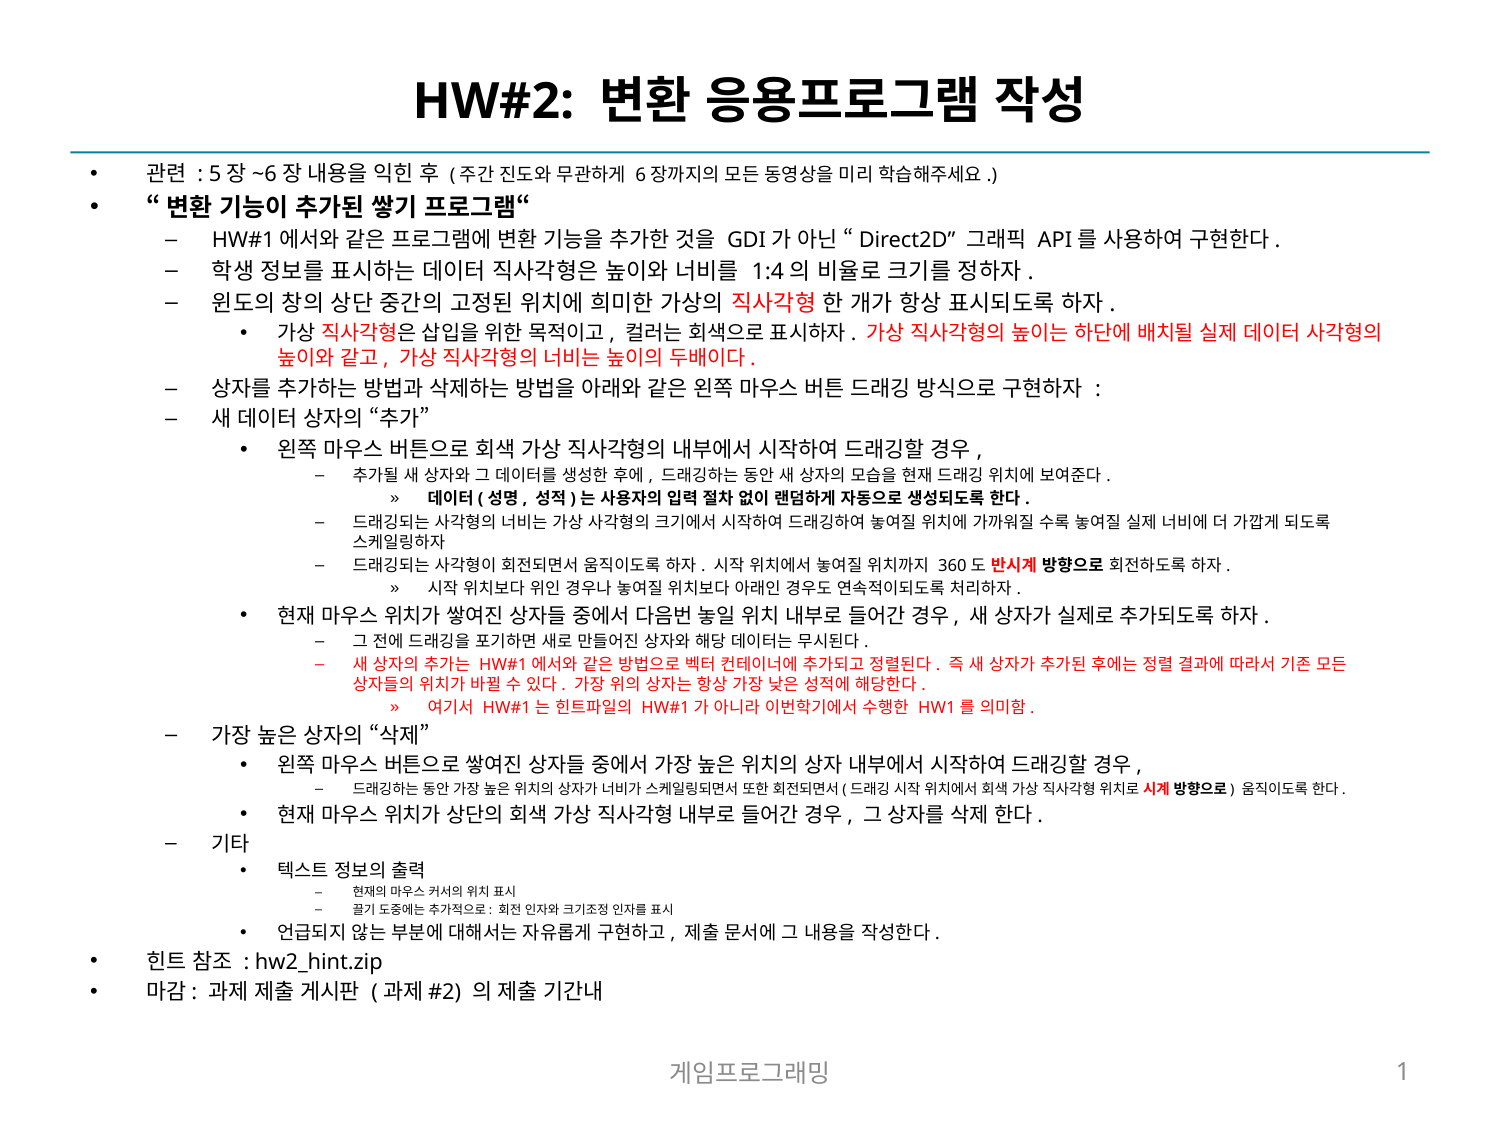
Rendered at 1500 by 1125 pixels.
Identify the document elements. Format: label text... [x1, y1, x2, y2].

list 관련 : 5장~6장 내용을 익힌 후 (주간 진도와 무관하게 6장까지의 모든 동영상을 미리 학습해주세요.) “변환 기능이 추가된 쌓기 프로그램“ HW#1에서와 같은 프로그램에 변환 기능을 추가한 것을 GDI가 아닌 “Direct2D” 그래픽 API를 사용하여 구현한다. 학생 정보를 표시하는 데이터 직사각형은 높이와 너비를 1:4의 비율로 크기를 정하자. 윈도의 창의 상단 중간의 고정된 위치에 희미한 가상의 직사각형 한 개가 항상 표시되도록 하자. 가상 직사각형은 삽입을 위한 목적이고, 컬러는 회색으로 표시하자. 가상 직사각형의 높이는 하단에 배치될 실제 데이터 사각형의 높이와 같고, 가상 직사각형의 너비는 높이의 두배이다. 상자를 추가하는 방법과 삭제하는 방법을 아래와 같은 왼쪽 마우스 버튼 드래깅 방식으로 구현하자 : 새 데이터 상자의 “추가” 왼쪽 마우스 버튼으로 회색 가상 직사각형의 내부에서 시작하여 드래깅할 경우, 추가될 새 상자와 그 데이터를 생성한 후에, 드래깅하는 동안 새 상자의 모습을 현재 드래깅 위치에 보여준다. 데이터(성명, 성적)는 사용자의 입력 절차 없이 랜덤하게 자동으로 생성되도록 한다. 드래깅되는 사각형의 너비는 가상 사각형의 크기에서 시작하여 드래깅하여 놓여질 위치에 가까워질 수록 놓여질 실제 너비에 더 가깝게 되도록 스케일링하자 드래깅되는 사각형이 회전되면서 움직이도록 하자. 시작 위치에서 놓여질 위치까지 360도 반시계 방향으로 회전하도록 하자. 시작 위치보다 위인 경우나 놓여질 위치보다 아래인 경우도 연속적이되도록 처리하자. 현재 마우스 위치가 쌓여진 상자들 중에서 다음번 놓일 위치 내부로 들어간 경우, 새 상자가 실제로 추가되도록 하자. 그 전에 드래깅을 포기하면 새로 만들어진 상자와 해당 데이터는 무시된다. 새 상자의 추가는 HW#1에서와 같은 방법으로 벡터 컨테이너에 추가되고 정렬된다. 즉 새 상자가 추가된 후에는 정렬 결과에 따라서 기존 모든 상자들의 위치가 바뀔 수 있다. 가장 위의 상자는 항상 가장 낮은 성적에 해당한다. 여기서 HW#1는 힌트파일의 HW#1가 아니라 이번학기에서 수행한 HW1를 의미함. 가장 높은 상자의 “삭제” 왼쪽 마우스 버튼으로 쌓여진 상자들 중에서 가장 높은 위치의 상자 내부에서 시작하여 드래깅할 경우, 드래깅하는 동안 가장 높은 위치의 상자가 너비가 스케일링되면서 또한 회전되면서(드래깅 시작 위치에서 회색 가상 직사각형 위치로 시계 방향으로) 움직이도록 한다. 현재 마우스 위치가 상단의 회색 가상 직사각형 내부로 들어간 경우, 그 상자를 삭제 한다. 기타 텍스트 정보의 출력 현재의 마우스 커서의 위치 표시 끌기 도중에는 추가적으로: 회전 인자와 크기조정 인자를 표시 언급되지 않는 부분에 대해서는 자유롭게 구현하고, 제출 문서에 그 내용을 작성한다. 힌트 참조 : hw2_hint.zip 마감: 과제 제출 게시판 (과제#2) 의 제출 기간내 [74, 152, 1426, 1032]
slide_number 1 [1074, 1042, 1425, 1103]
title HW#2: 변환 응용프로그램 작성 [74, 44, 1426, 152]
footer 게임프로그래밍 [512, 1042, 988, 1103]
